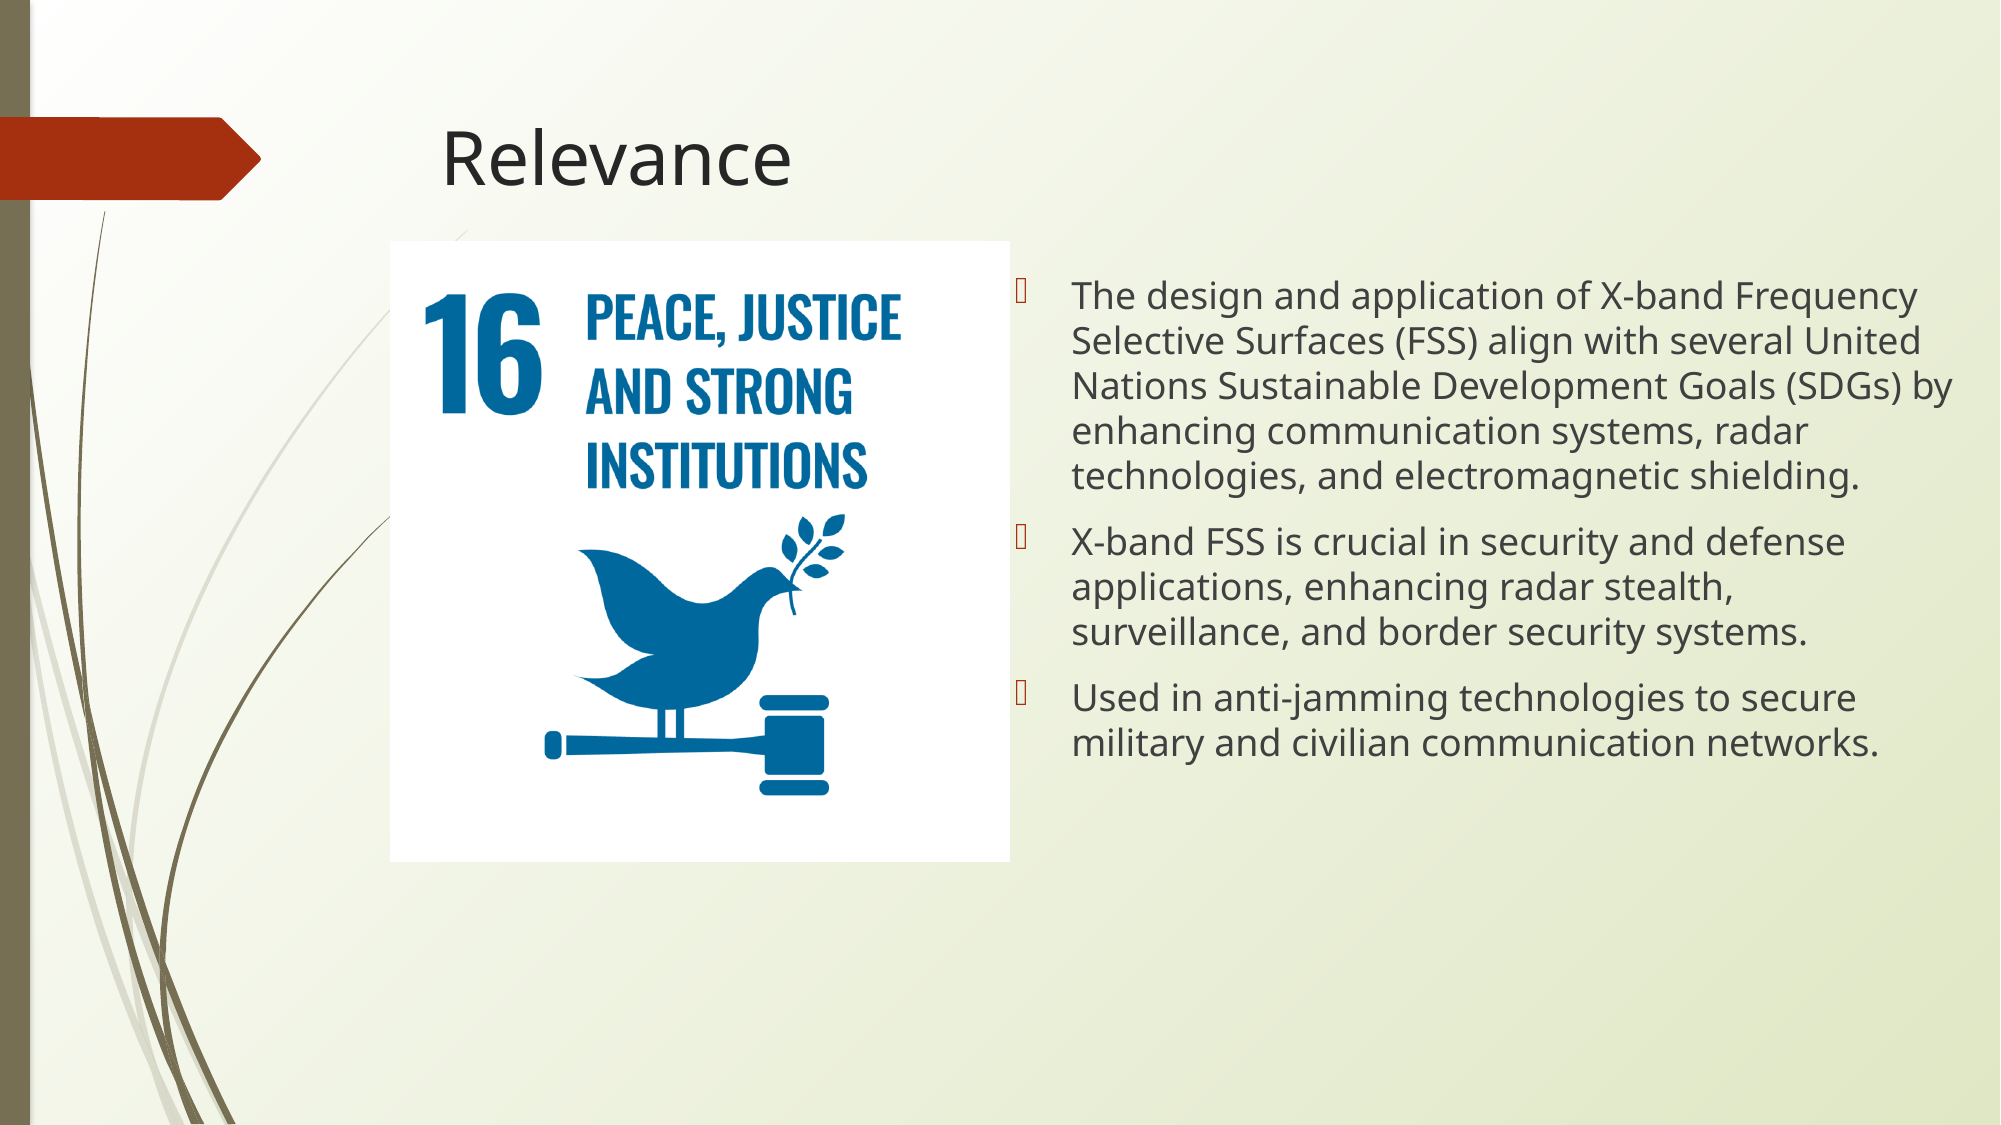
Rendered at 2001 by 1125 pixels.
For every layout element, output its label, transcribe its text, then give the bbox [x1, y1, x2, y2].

title Relevance [425, 102, 1888, 264]
list The design and application of X-band Frequency Selective Surfaces (FSS) align with several United Nations Sustainable Development Goals (SDGs) by enhancing communication systems, radar technologies, and electromagnetic shielding. X-band FSS is crucial in security and defense applications, enhancing radar stealth, surveillance, and border security systems. Used in anti-jamming technologies to secure military and civilian communication networks. [999, 264, 1971, 885]
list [389, 241, 1011, 862]
